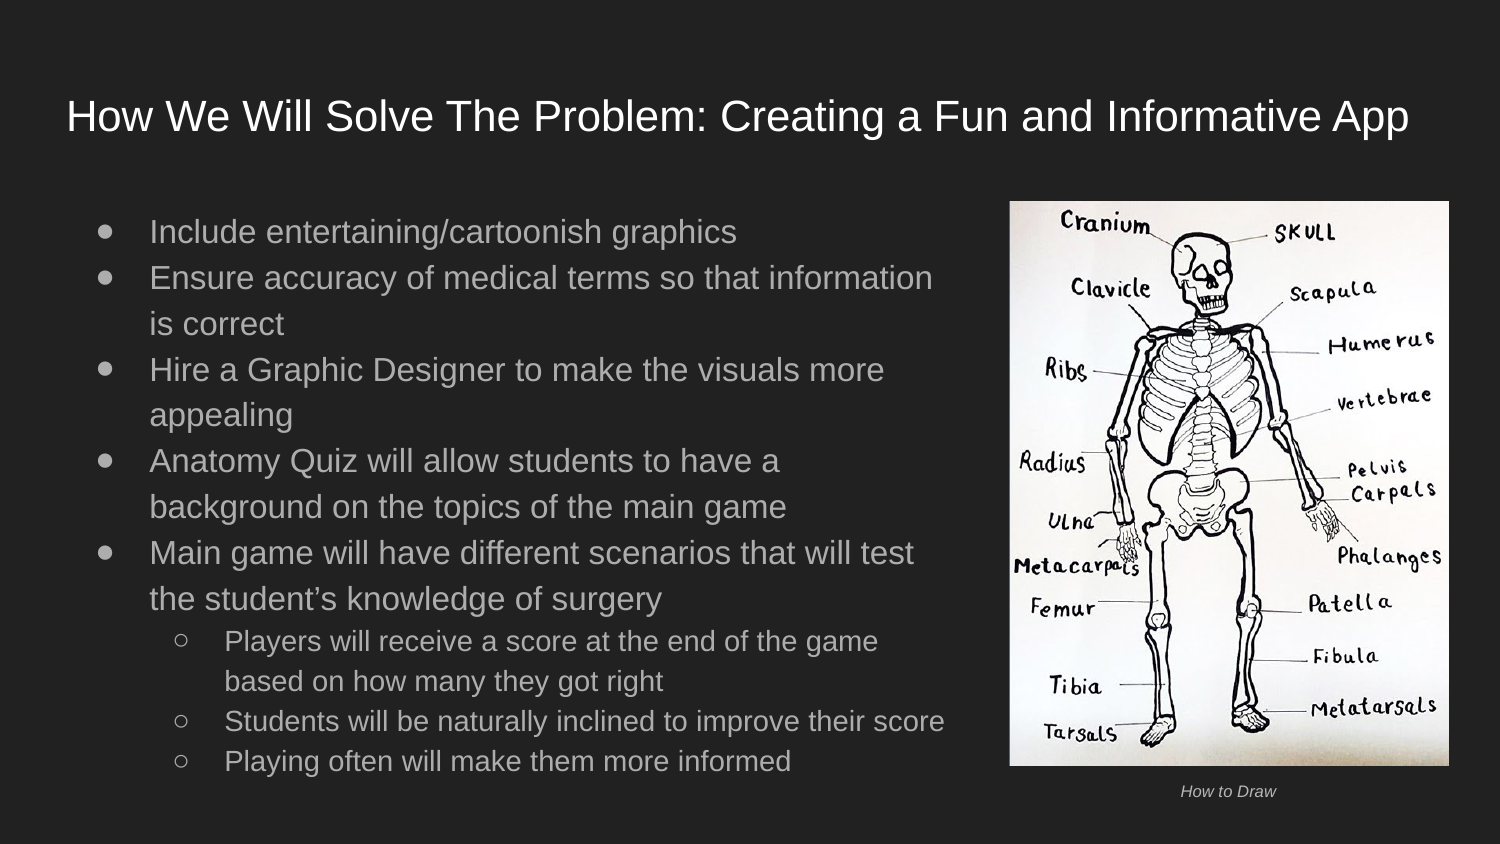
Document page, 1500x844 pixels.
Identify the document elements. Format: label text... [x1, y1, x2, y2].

picture [1009, 201, 1450, 767]
list Include entertaining/cartoonish graphics Ensure accuracy of medical terms so that information is correct Hire a Graphic Designer to make the visuals more appealing Anatomy Quiz will allow students to have a background on the topics of the main game Main game will have different scenarios that will test the student’s knowledge of surgery Players will receive a score at the end of the game based on how many they got right Students will be naturally inclined to improve their score Playing often will make them more informed [59, 189, 968, 779]
title How We Will Solve The Problem: Creating a Fun and Informative App [51, 72, 1449, 167]
text_box How to Draw [1165, 775, 1293, 805]
